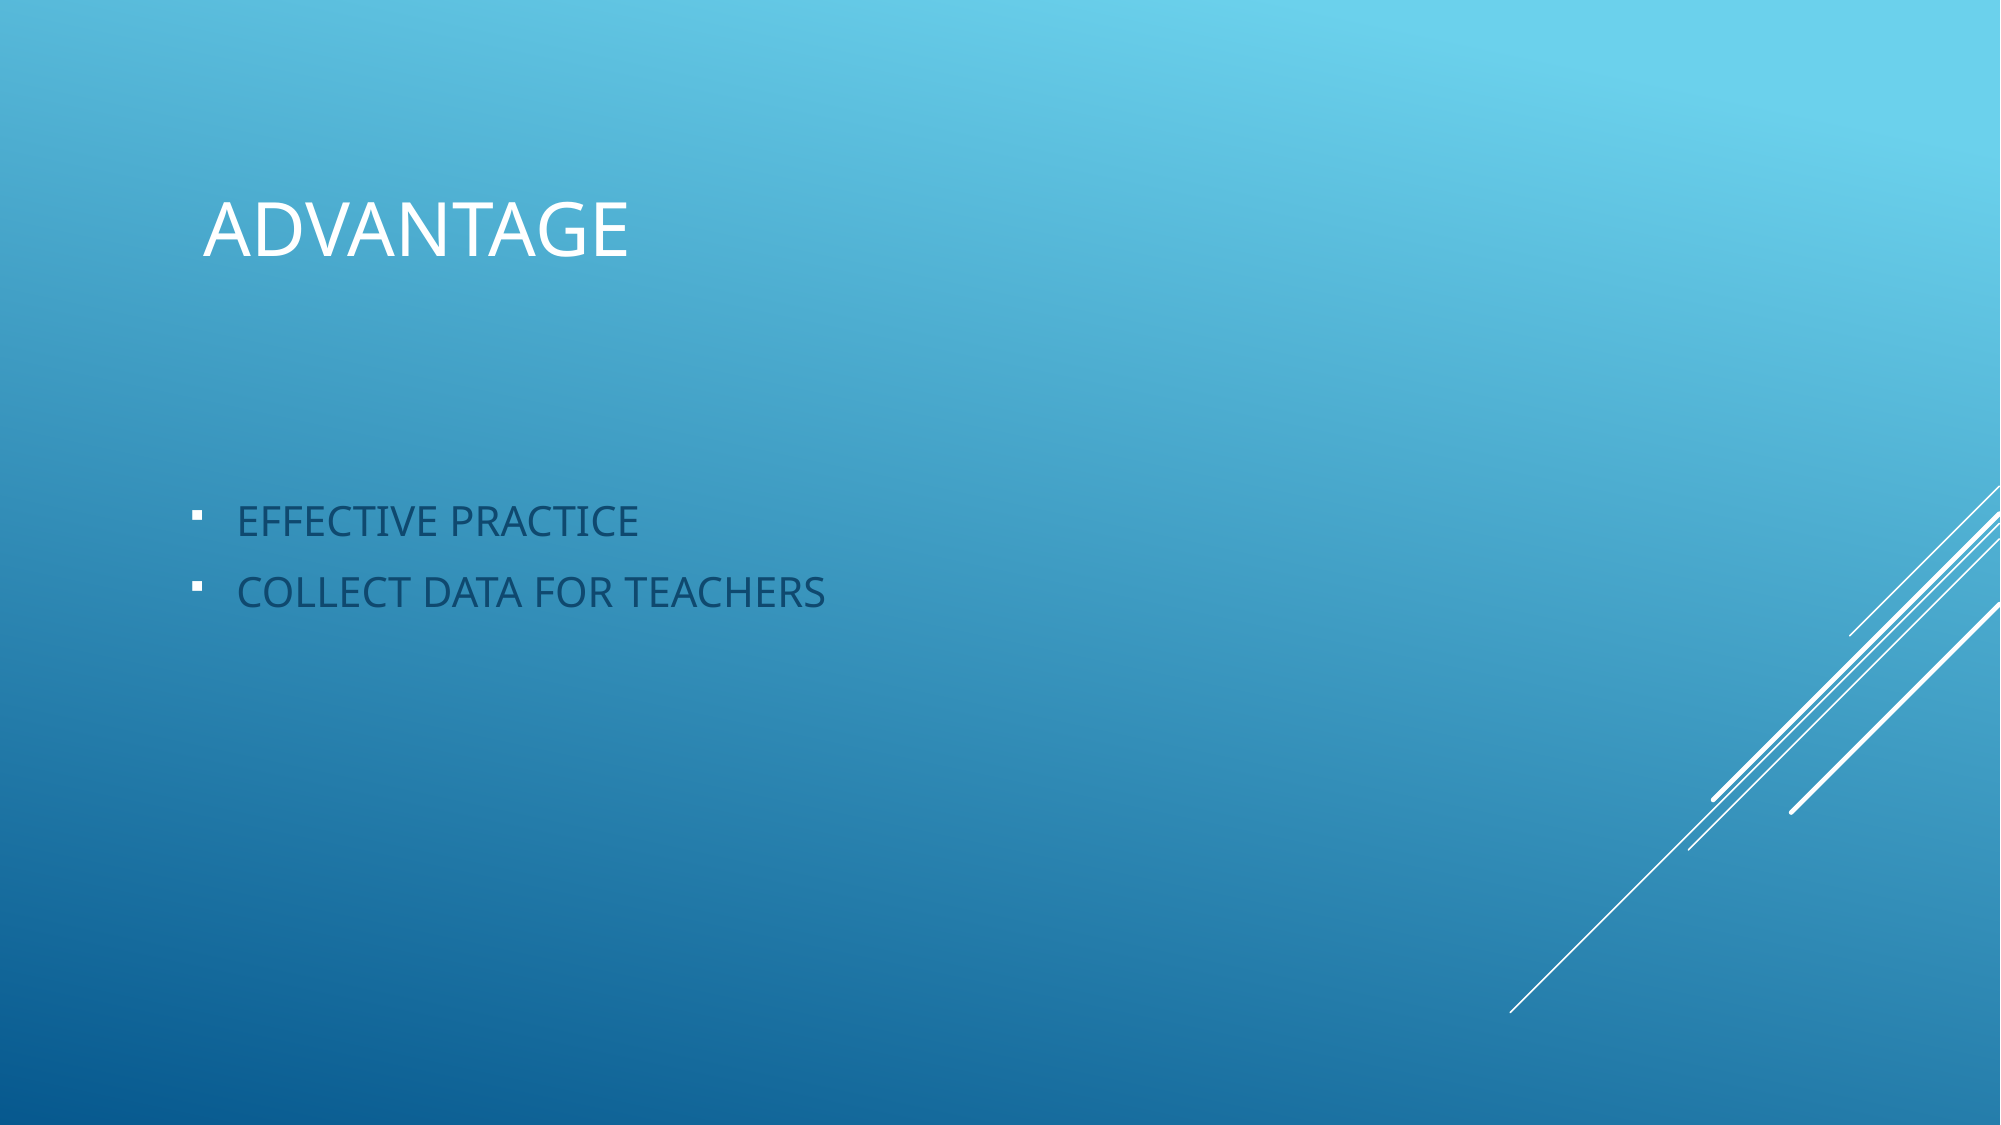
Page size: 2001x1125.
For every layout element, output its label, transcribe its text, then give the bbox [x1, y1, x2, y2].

title ADVANTAGE [188, 102, 1589, 351]
list EFFECTIVE PRACTICE COLLECT DATA FOR TEACHERS [174, 471, 1575, 1065]
